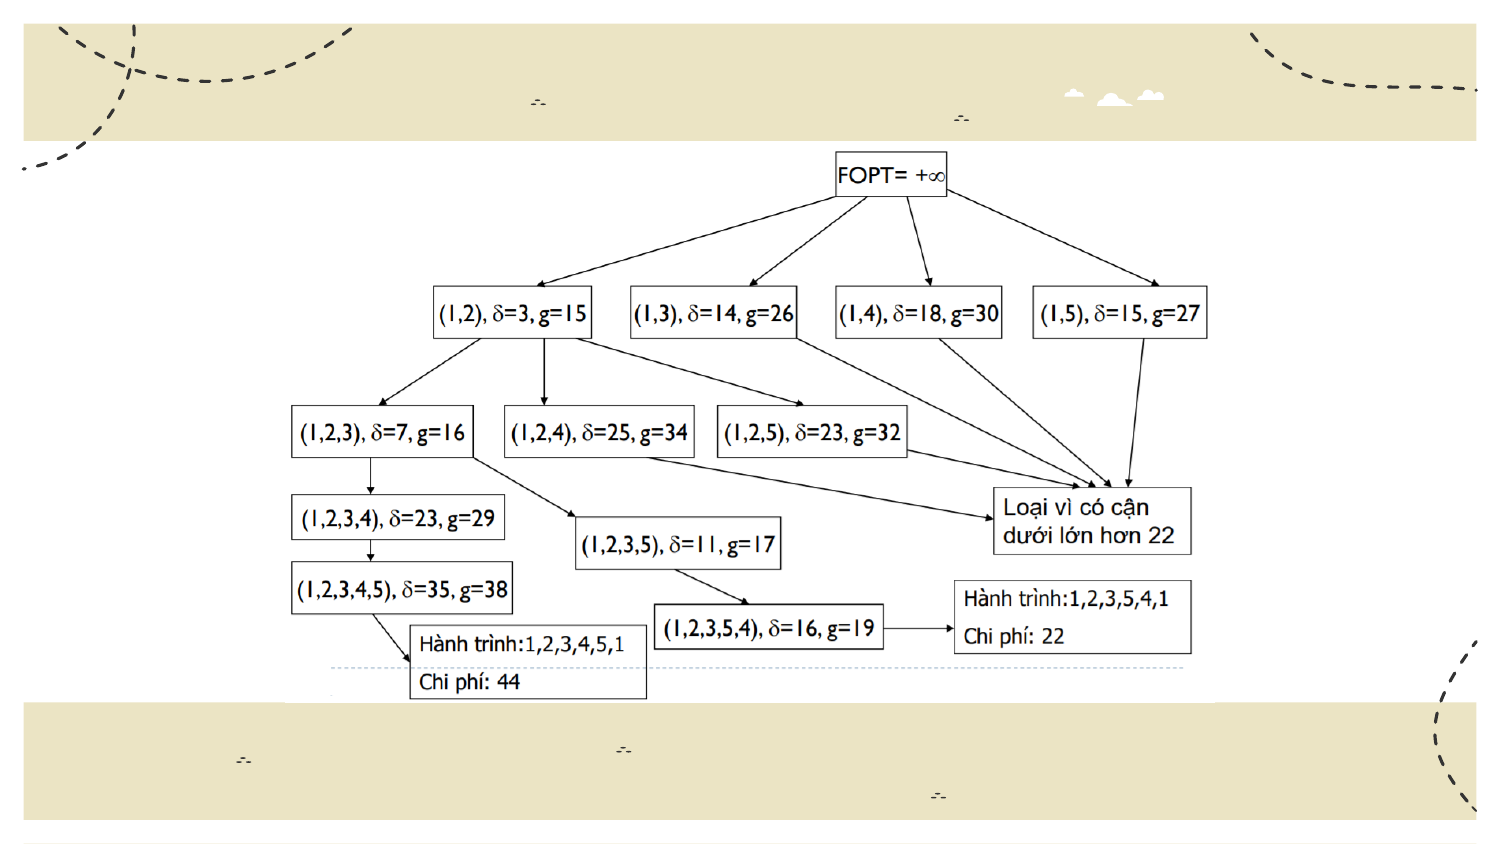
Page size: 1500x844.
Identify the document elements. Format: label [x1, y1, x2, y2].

picture [285, 140, 1215, 703]
